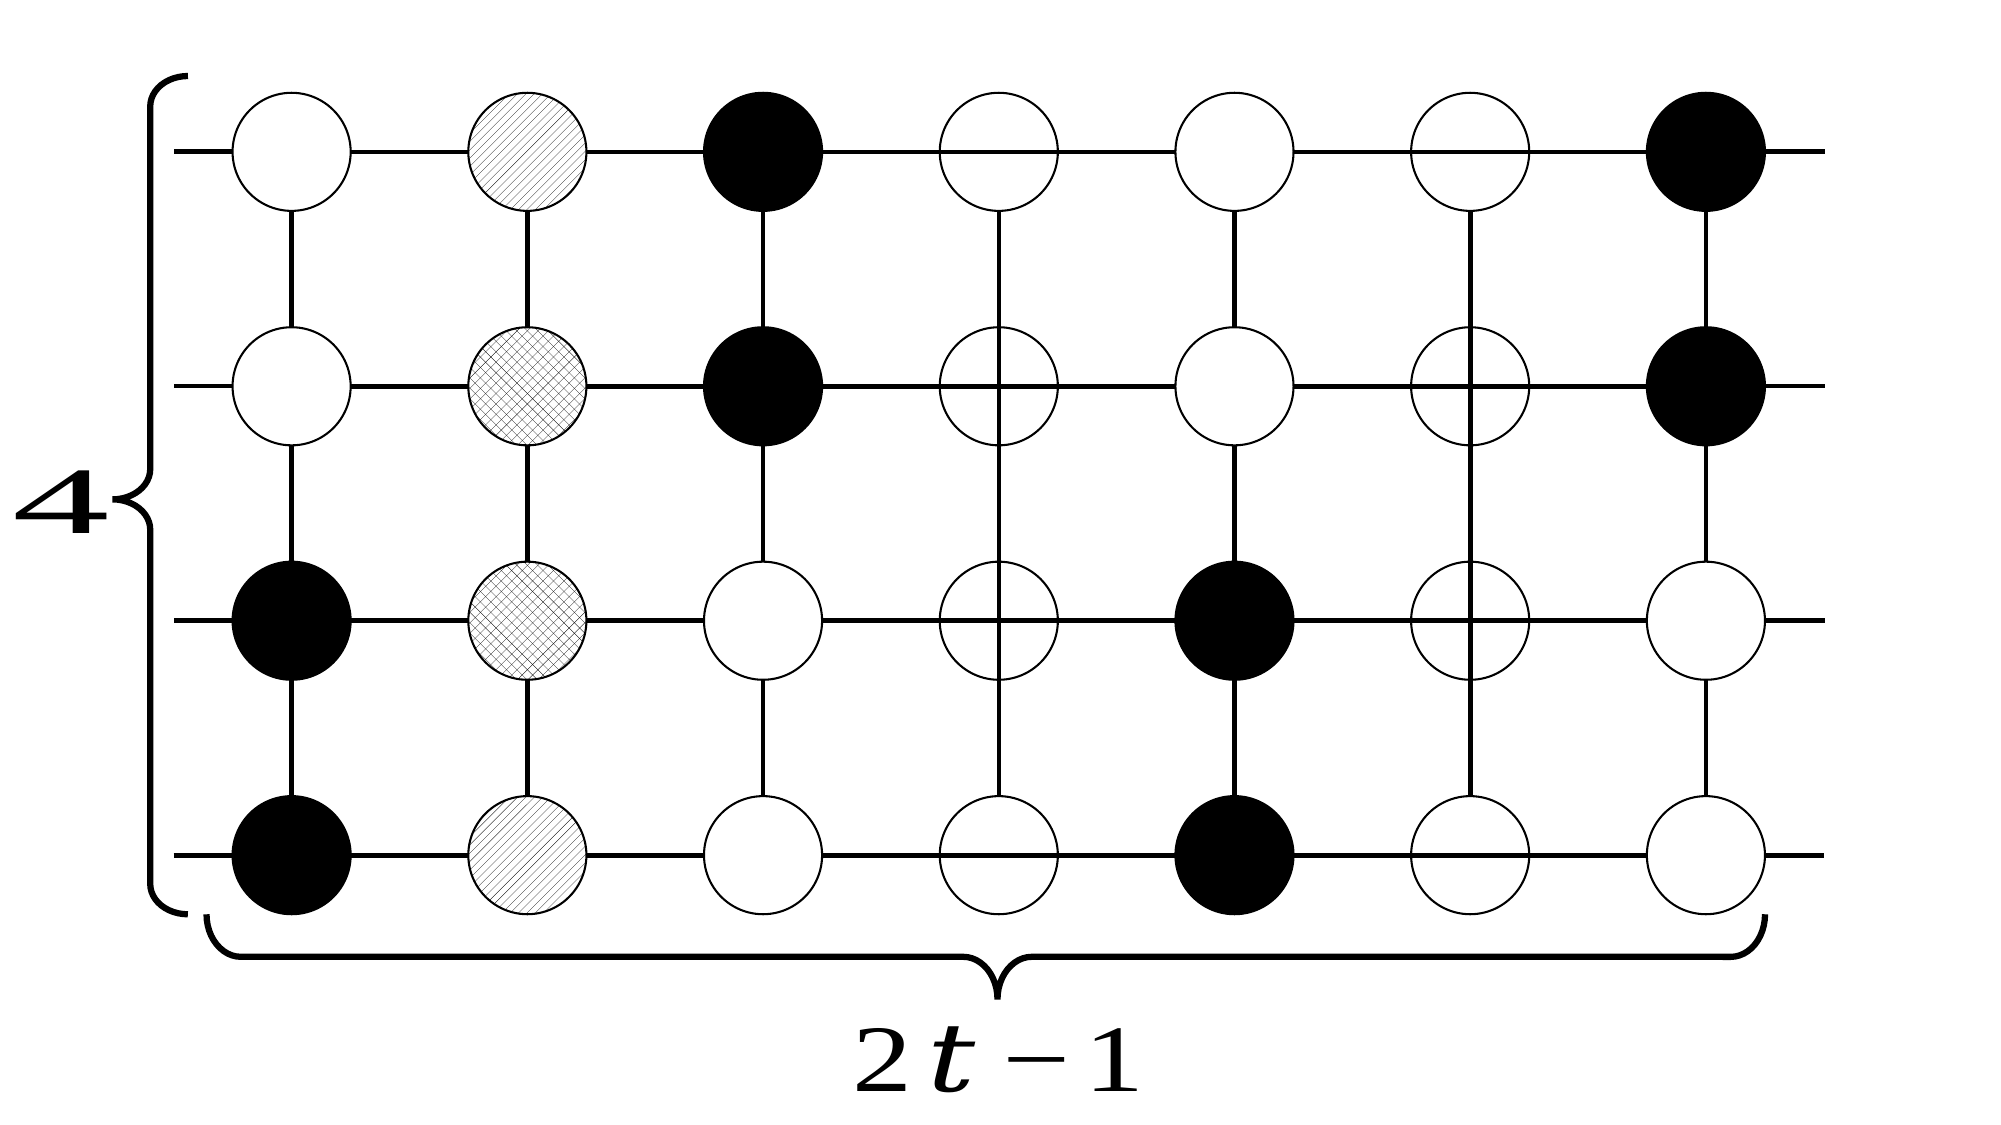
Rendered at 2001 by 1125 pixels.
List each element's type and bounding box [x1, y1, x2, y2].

text_box [1645, 91, 1766, 212]
text_box [999, 621, 1059, 681]
text_box [999, 560, 1059, 620]
text_box [1174, 560, 1234, 620]
text_box [528, 560, 588, 620]
text_box [938, 326, 998, 386]
text_box [1471, 560, 1531, 620]
text_box [702, 91, 824, 151]
text_box [1410, 91, 1531, 151]
text_box [702, 326, 763, 386]
text_box [938, 560, 998, 620]
text_box [205, 914, 1766, 1000]
text_box [1235, 387, 1295, 447]
text_box [702, 795, 824, 855]
text_box [1410, 856, 1531, 914]
text_box [1174, 326, 1234, 386]
text_box [999, 326, 1059, 386]
text_box [1645, 326, 1705, 447]
text_box [1410, 152, 1531, 212]
text_box [1174, 795, 1295, 855]
text_box [938, 152, 1059, 212]
text_box [528, 326, 588, 386]
text_box [938, 856, 1059, 914]
text_box [702, 560, 763, 620]
text_box [467, 152, 588, 212]
text_box [702, 621, 763, 681]
text_box [1410, 387, 1470, 447]
text_box [938, 387, 998, 447]
text_box [231, 91, 352, 212]
text_box [702, 387, 763, 447]
text_box [467, 387, 527, 447]
text_box [938, 795, 1059, 855]
text_box [1410, 326, 1470, 386]
text_box [528, 621, 588, 681]
text_box [112, 75, 188, 915]
text_box [764, 560, 824, 620]
text_box [702, 152, 824, 212]
text_box [1174, 387, 1234, 447]
text_box [292, 326, 352, 447]
text_box [1410, 795, 1531, 855]
text_box [1174, 91, 1295, 151]
text_box [999, 387, 1059, 447]
text_box [1410, 560, 1470, 620]
text_box [1174, 152, 1295, 212]
text_box [1645, 795, 1766, 914]
text_box [231, 326, 291, 447]
text_box [1707, 326, 1766, 447]
text_box [764, 387, 824, 447]
text_box [467, 560, 527, 620]
text_box [1707, 560, 1766, 681]
text_box [1174, 856, 1295, 914]
text_box [1410, 621, 1470, 681]
text_box [764, 621, 824, 681]
text_box [1235, 560, 1295, 620]
text_box [467, 326, 527, 386]
text_box [938, 621, 998, 681]
text_box [1235, 621, 1295, 681]
text_box [938, 91, 1059, 151]
text_box [1645, 560, 1705, 681]
text_box [1471, 387, 1531, 447]
text_box [467, 795, 588, 855]
text_box [1471, 621, 1531, 681]
text_box [467, 621, 527, 681]
text_box [1235, 326, 1295, 386]
text_box [764, 326, 824, 386]
text_box [467, 856, 588, 914]
text_box [467, 91, 588, 151]
text_box [231, 560, 291, 681]
text_box [1174, 621, 1234, 681]
text_box [1471, 326, 1531, 386]
text_box [231, 795, 352, 914]
text_box [702, 856, 824, 914]
text_box [528, 387, 588, 447]
text_box [292, 560, 352, 681]
